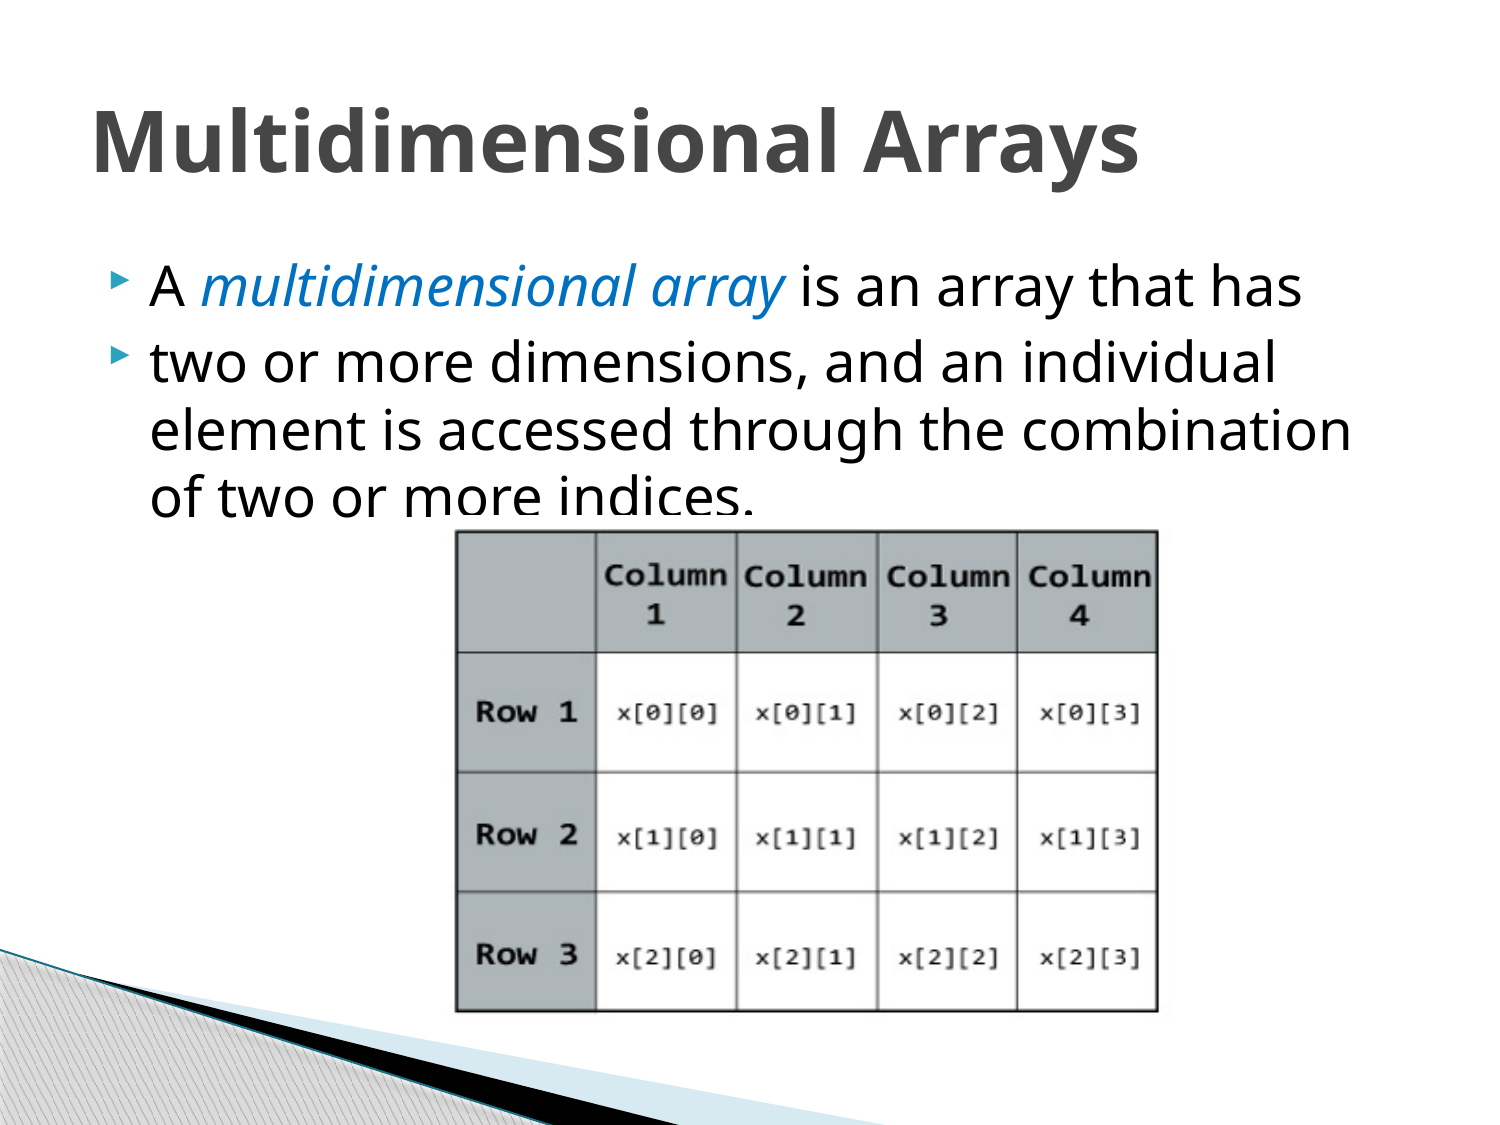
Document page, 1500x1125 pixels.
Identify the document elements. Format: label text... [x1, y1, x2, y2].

list A multidimensional array is an array that has two or more dimensions, and an individual element is accessed through the combination of two or more indices. [75, 243, 1425, 986]
picture [433, 515, 1173, 1024]
title Multidimensional Arrays [75, 45, 1425, 233]
